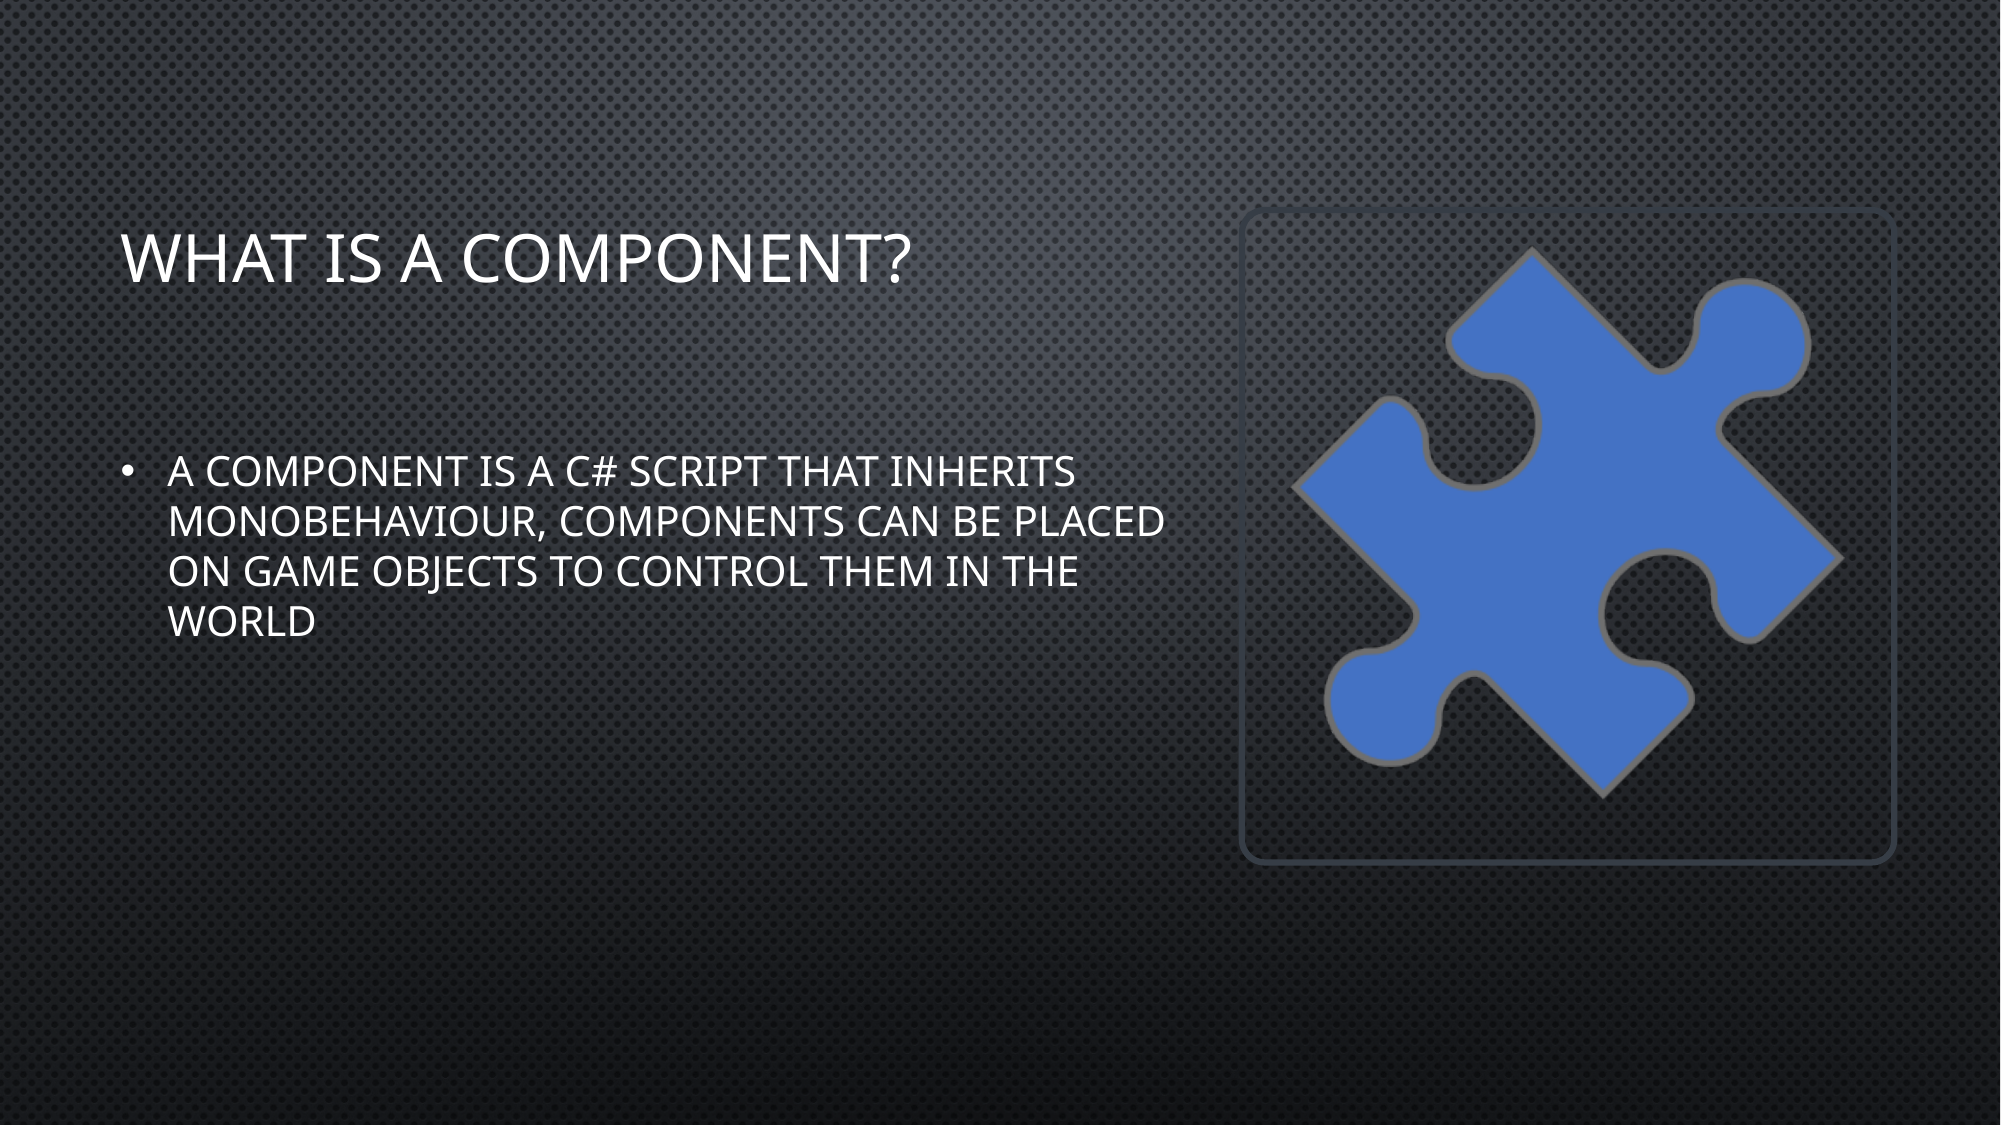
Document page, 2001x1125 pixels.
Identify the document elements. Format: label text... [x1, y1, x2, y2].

picture [1241, 209, 1895, 863]
list A component is a C# script that inherits MonoBehaviour, components can be placed on game objects to control them in the world [105, 437, 1184, 966]
title What is a component? [105, 99, 1184, 413]
